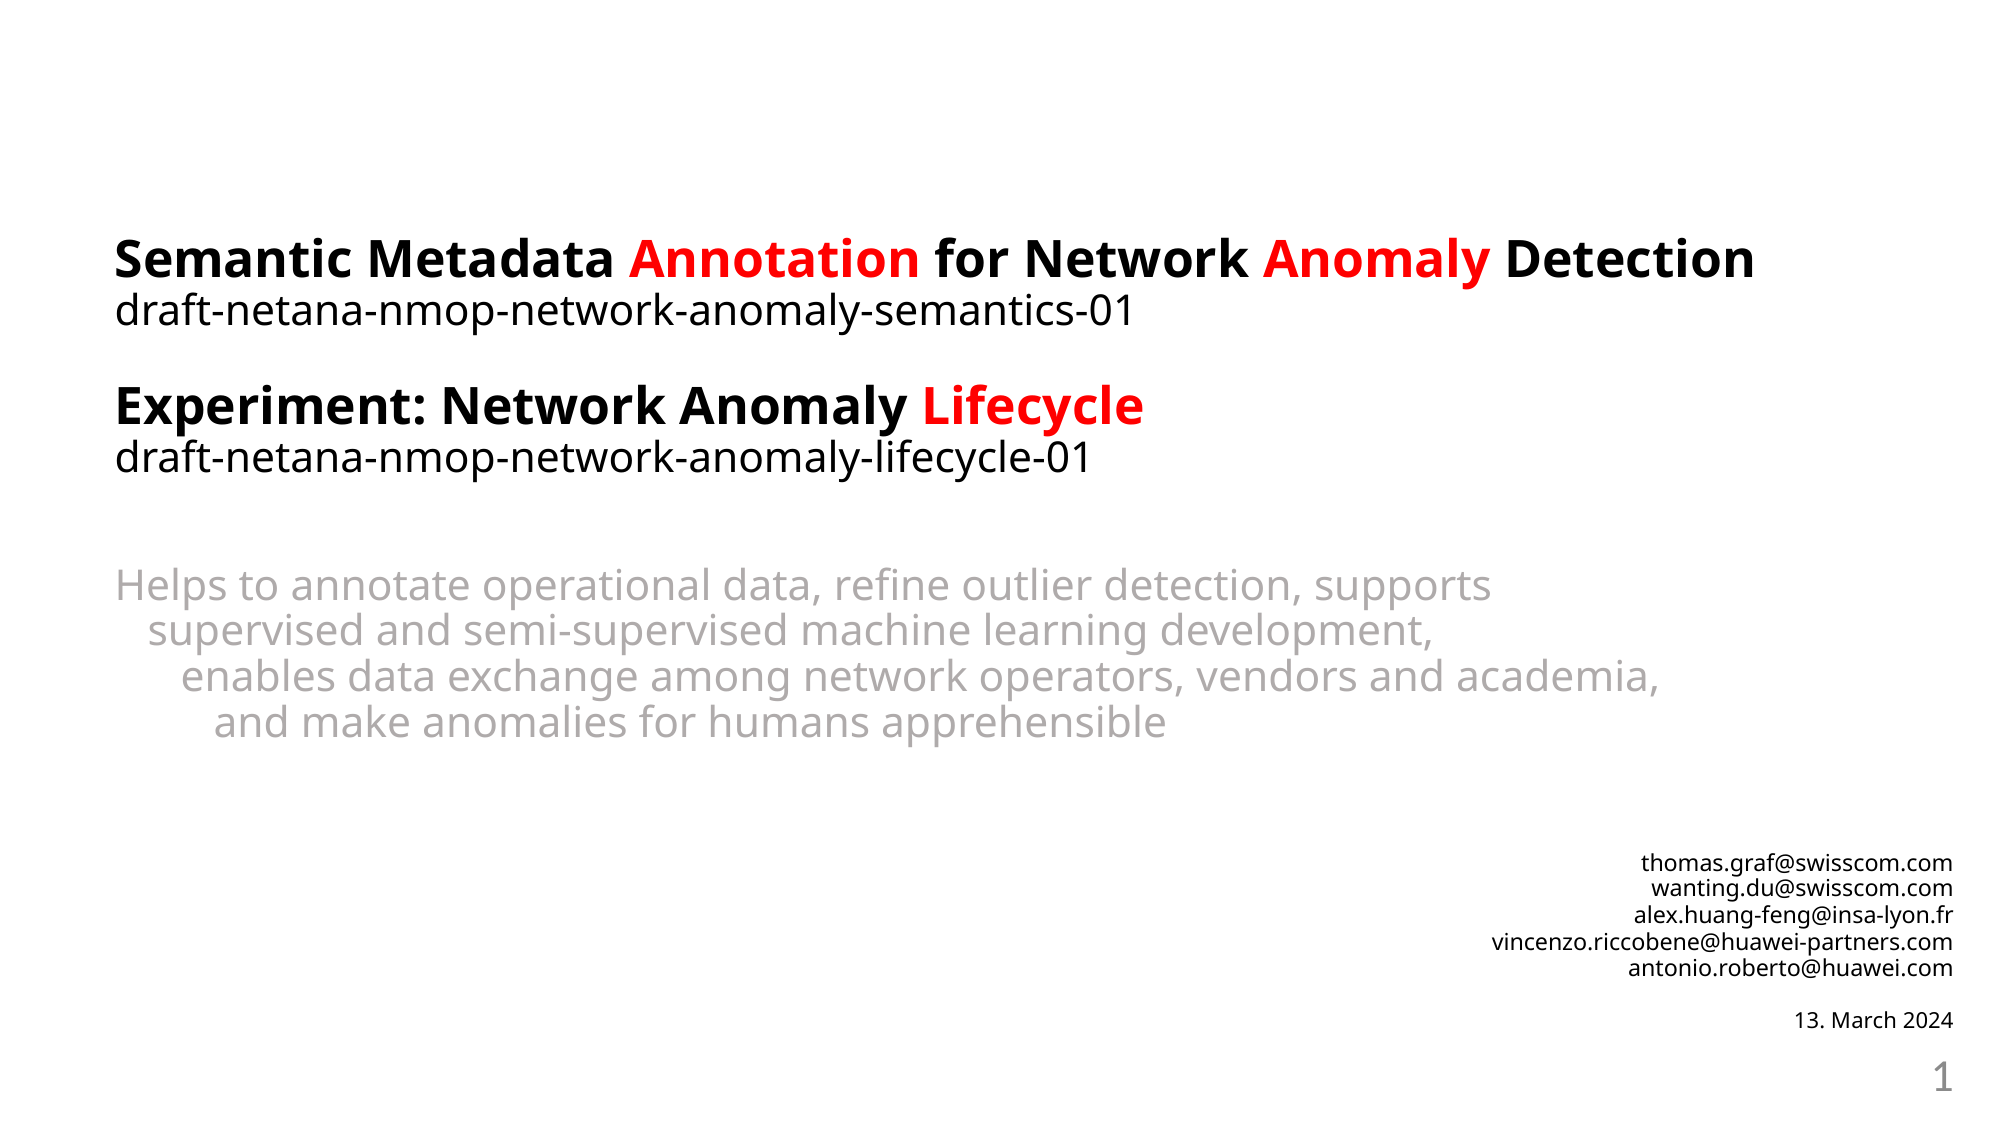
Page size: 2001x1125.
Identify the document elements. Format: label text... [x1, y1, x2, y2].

slide_number 1 [1900, 1044, 1969, 1104]
text_box thomas.graf@swisscom.com wanting.du@swisscom.com alex.huang-feng@insa-lyon.fr vincenzo.riccobene@huawei-partners.com antonio.roberto@huawei.com 13. March 2024 [137, 844, 1969, 1044]
text_box Semantic Metadata Annotation for Network Anomaly Detection draft-netana-nmop-network-anomaly-semantics-01 Experiment: Network Anomaly Lifecycle draft-netana-nmop-network-anomaly-lifecycle-01 Helps to annotate operational data, refine outlier detection, supports supervised and semi-supervised machine learning development, enables data exchange among network operators, vendors and academia, and make anomalies for humans apprehensible [99, 224, 1969, 756]
